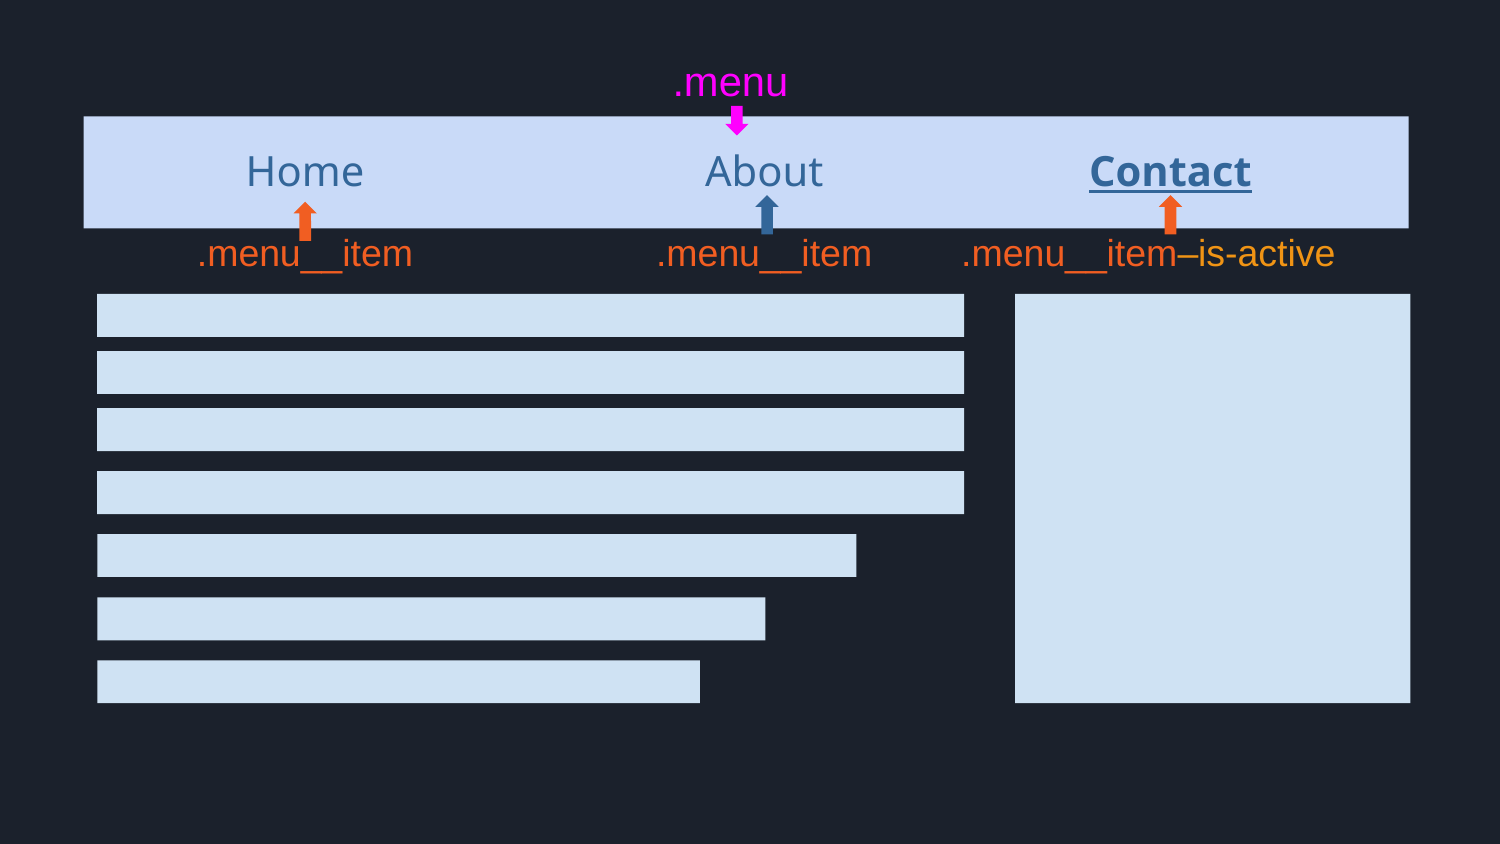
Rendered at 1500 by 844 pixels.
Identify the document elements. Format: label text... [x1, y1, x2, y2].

text_box .menu [650, 40, 811, 121]
text_box .menu__item–is-active [902, 214, 1394, 290]
text_box [1158, 195, 1183, 235]
text_box [28, 57, 1475, 787]
text_box [725, 105, 749, 136]
text_box About [648, 129, 880, 210]
text_box [97, 293, 965, 337]
text_box Home [189, 129, 421, 210]
text_box [97, 660, 700, 704]
text_box [97, 471, 965, 515]
text_box [83, 116, 761, 229]
text_box [743, 116, 1409, 229]
text_box .menu__item [614, 214, 902, 290]
text_box [97, 408, 965, 452]
text_box [97, 534, 857, 577]
text_box [97, 597, 766, 641]
text_box [1015, 293, 1411, 704]
text_box [97, 351, 965, 394]
text_box [755, 195, 779, 235]
text_box .menu__item [155, 214, 455, 290]
text_box [293, 201, 317, 241]
text_box Contact [1054, 129, 1287, 210]
